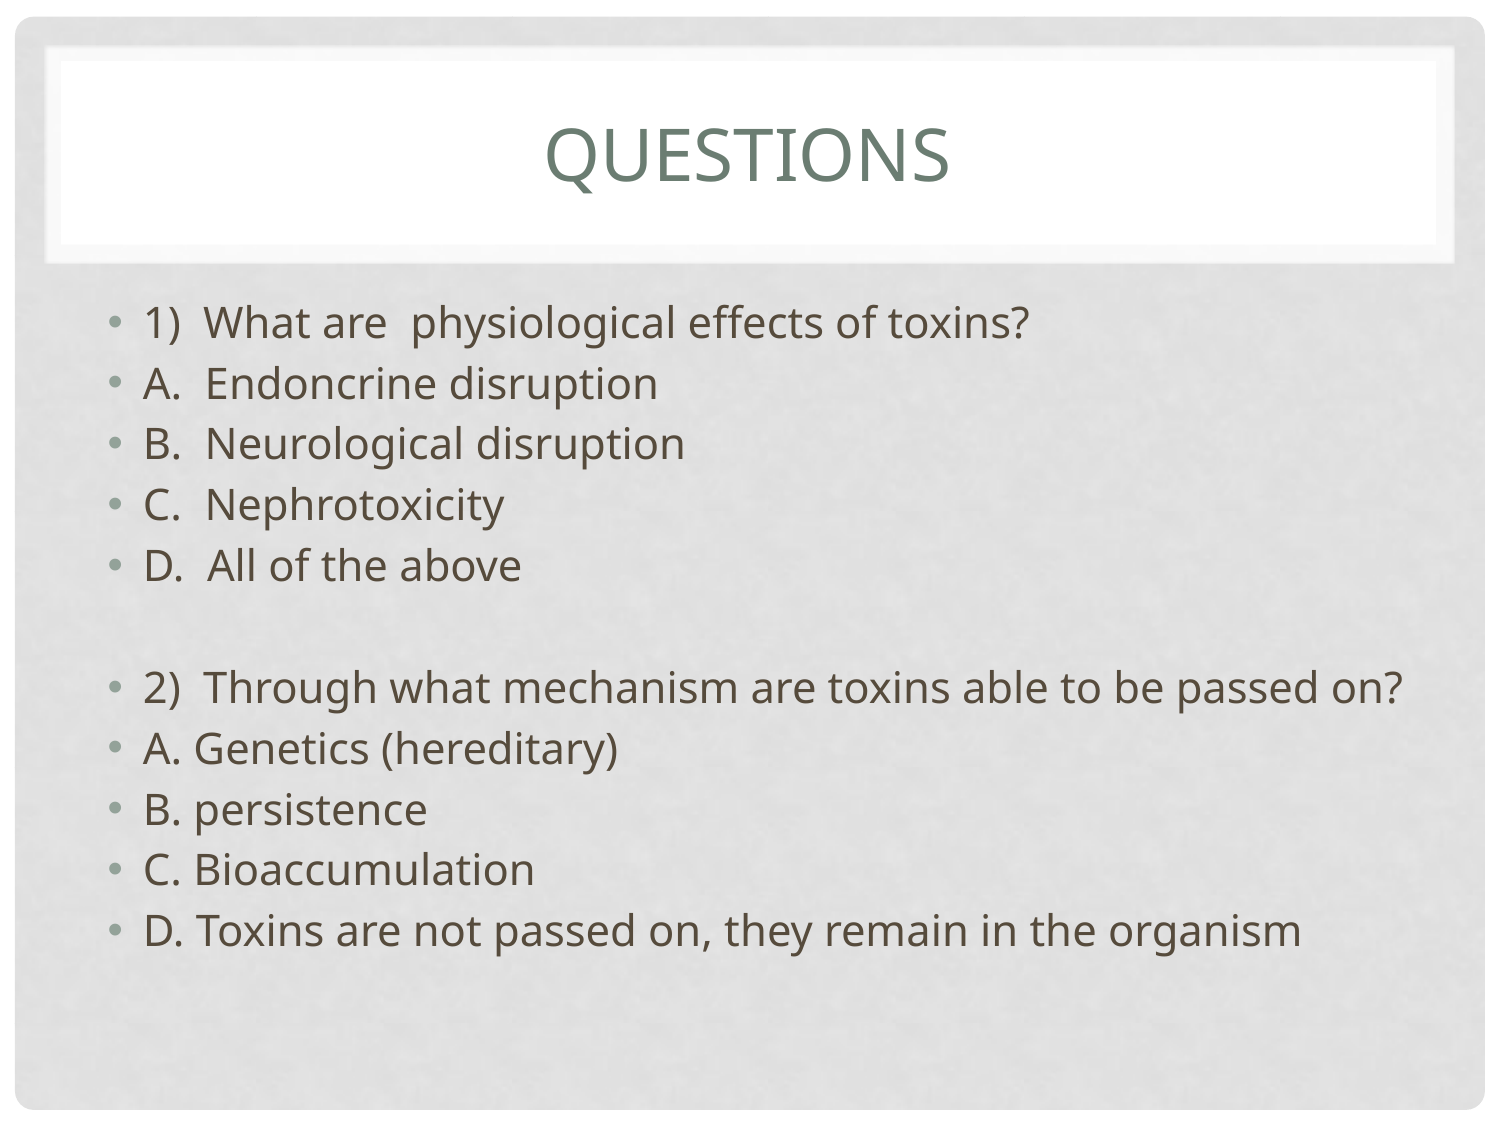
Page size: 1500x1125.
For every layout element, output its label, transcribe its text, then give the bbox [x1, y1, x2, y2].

list 1) What are physiological effects of toxins? A. Endoncrine disruption B. Neurological disruption C. Nephrotoxicity D. All of the above 2) Through what mechanism are toxins able to be passed on? A. Genetics (hereditary) B. persistence C. Bioaccumulation D. Toxins are not passed on, they remain in the organism [75, 287, 1425, 1005]
title Questions [69, 66, 1425, 238]
